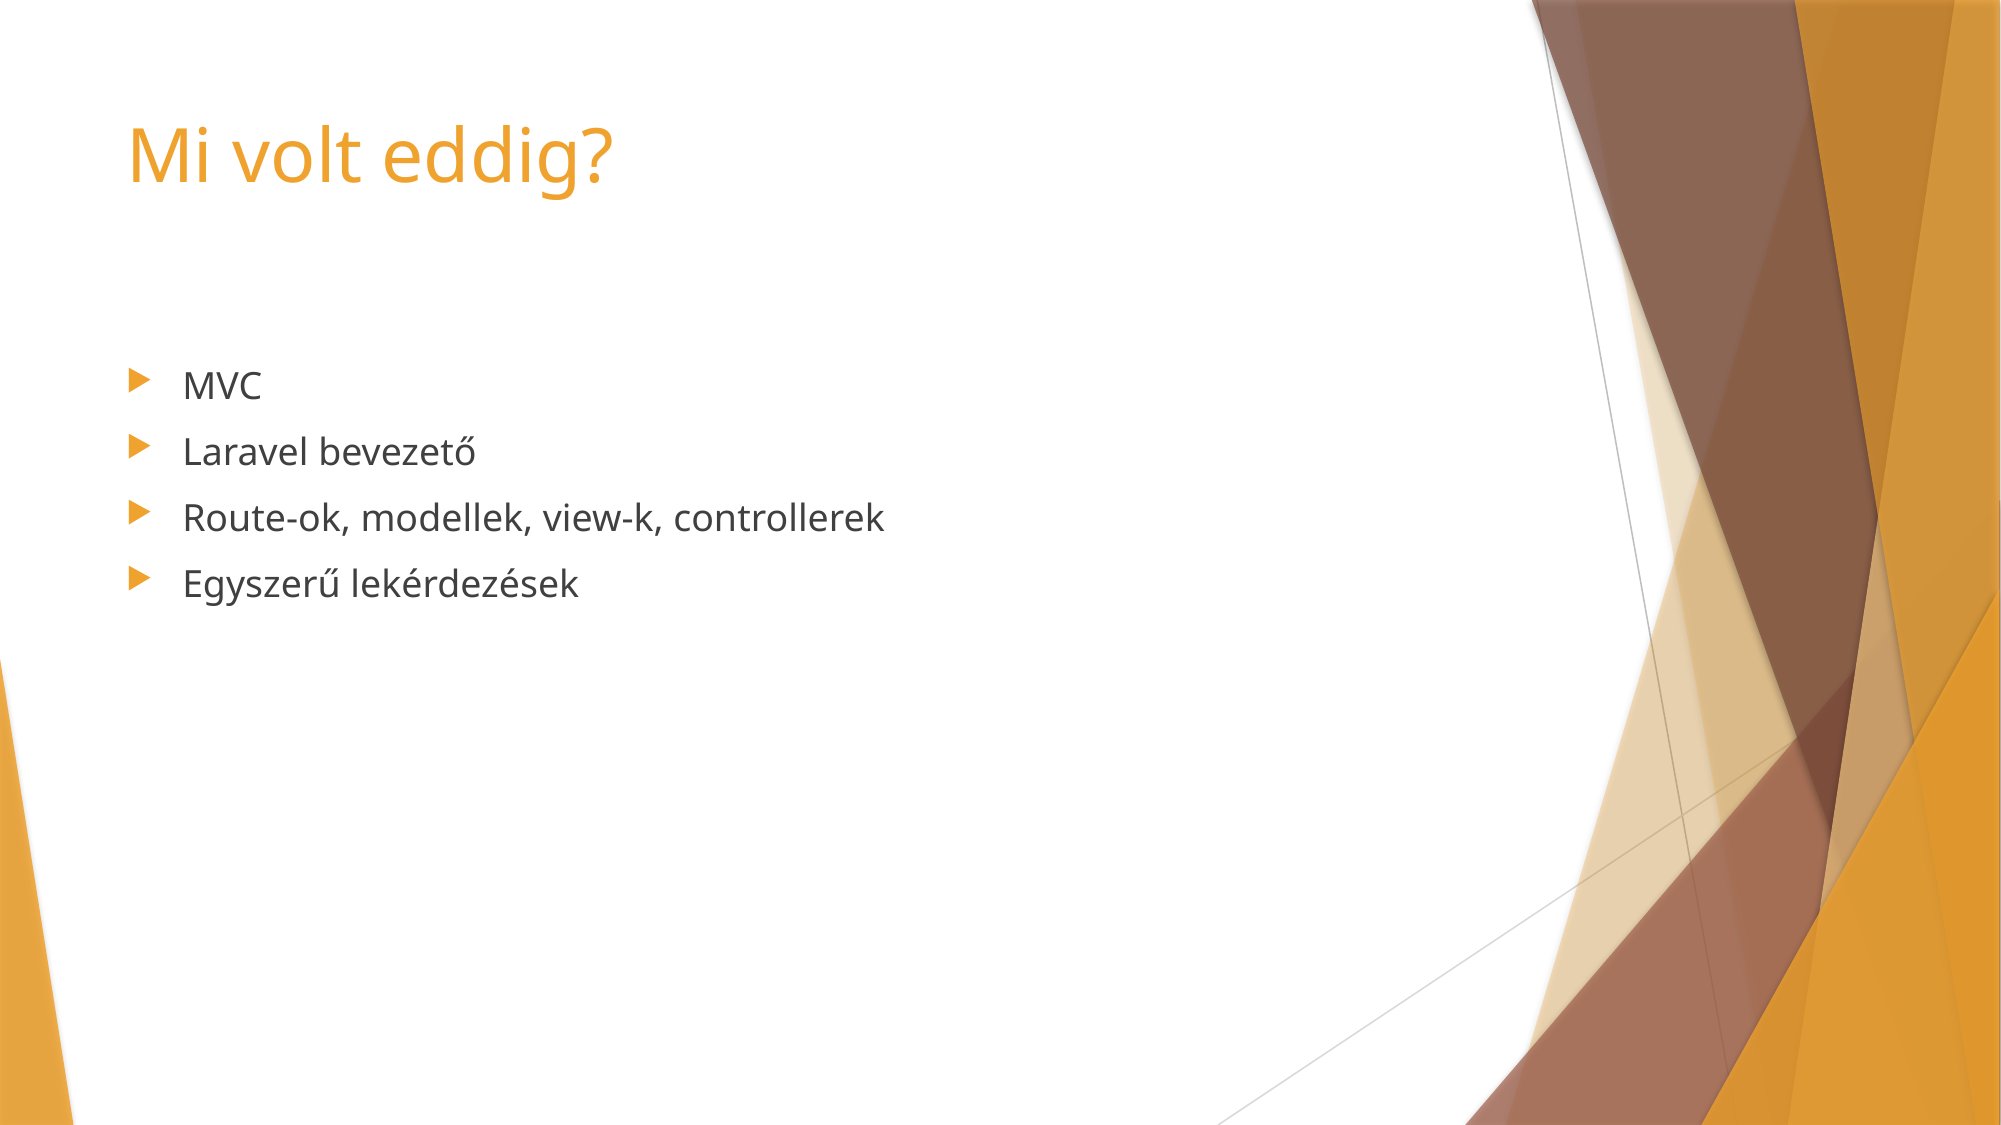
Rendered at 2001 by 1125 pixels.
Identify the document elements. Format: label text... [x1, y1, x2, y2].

title Mi volt eddig? [111, 99, 1522, 317]
list MVC Laravel bevezető Route-ok, modellek, view-k, controllerek Egyszerű lekérdezések [111, 354, 1522, 992]
